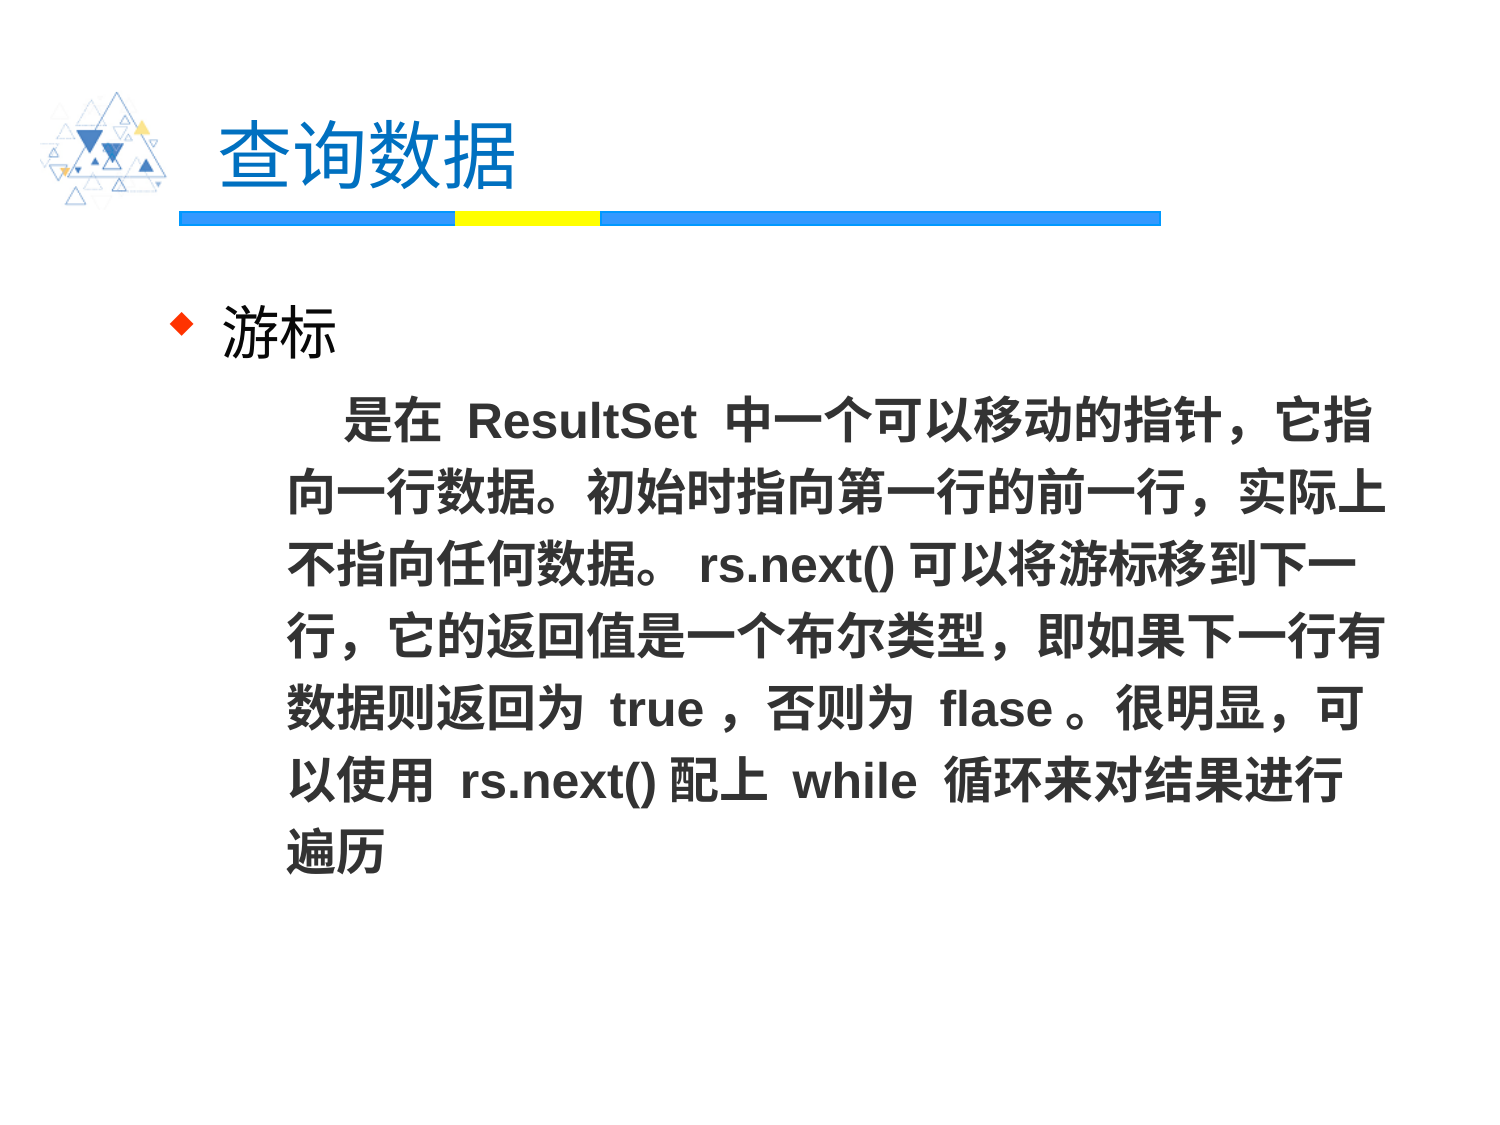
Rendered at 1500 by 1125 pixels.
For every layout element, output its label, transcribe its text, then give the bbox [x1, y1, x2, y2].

title 查询数据 [202, 96, 954, 210]
list 游标 是在 ResultSet 中一个可以移动的指针，它指向一行数据。初始时指向第一行的前一行，实际上不指向任何数据。rs.next()可以将游标移到下一行，它的返回值是一个布尔类型，即如果下一行有数据则返回为 true，否则为 flase。很明显，可以使用 rs.next()配上 while 循环来对结果进行遍历 [149, 274, 1404, 1055]
picture [40, 87, 171, 210]
